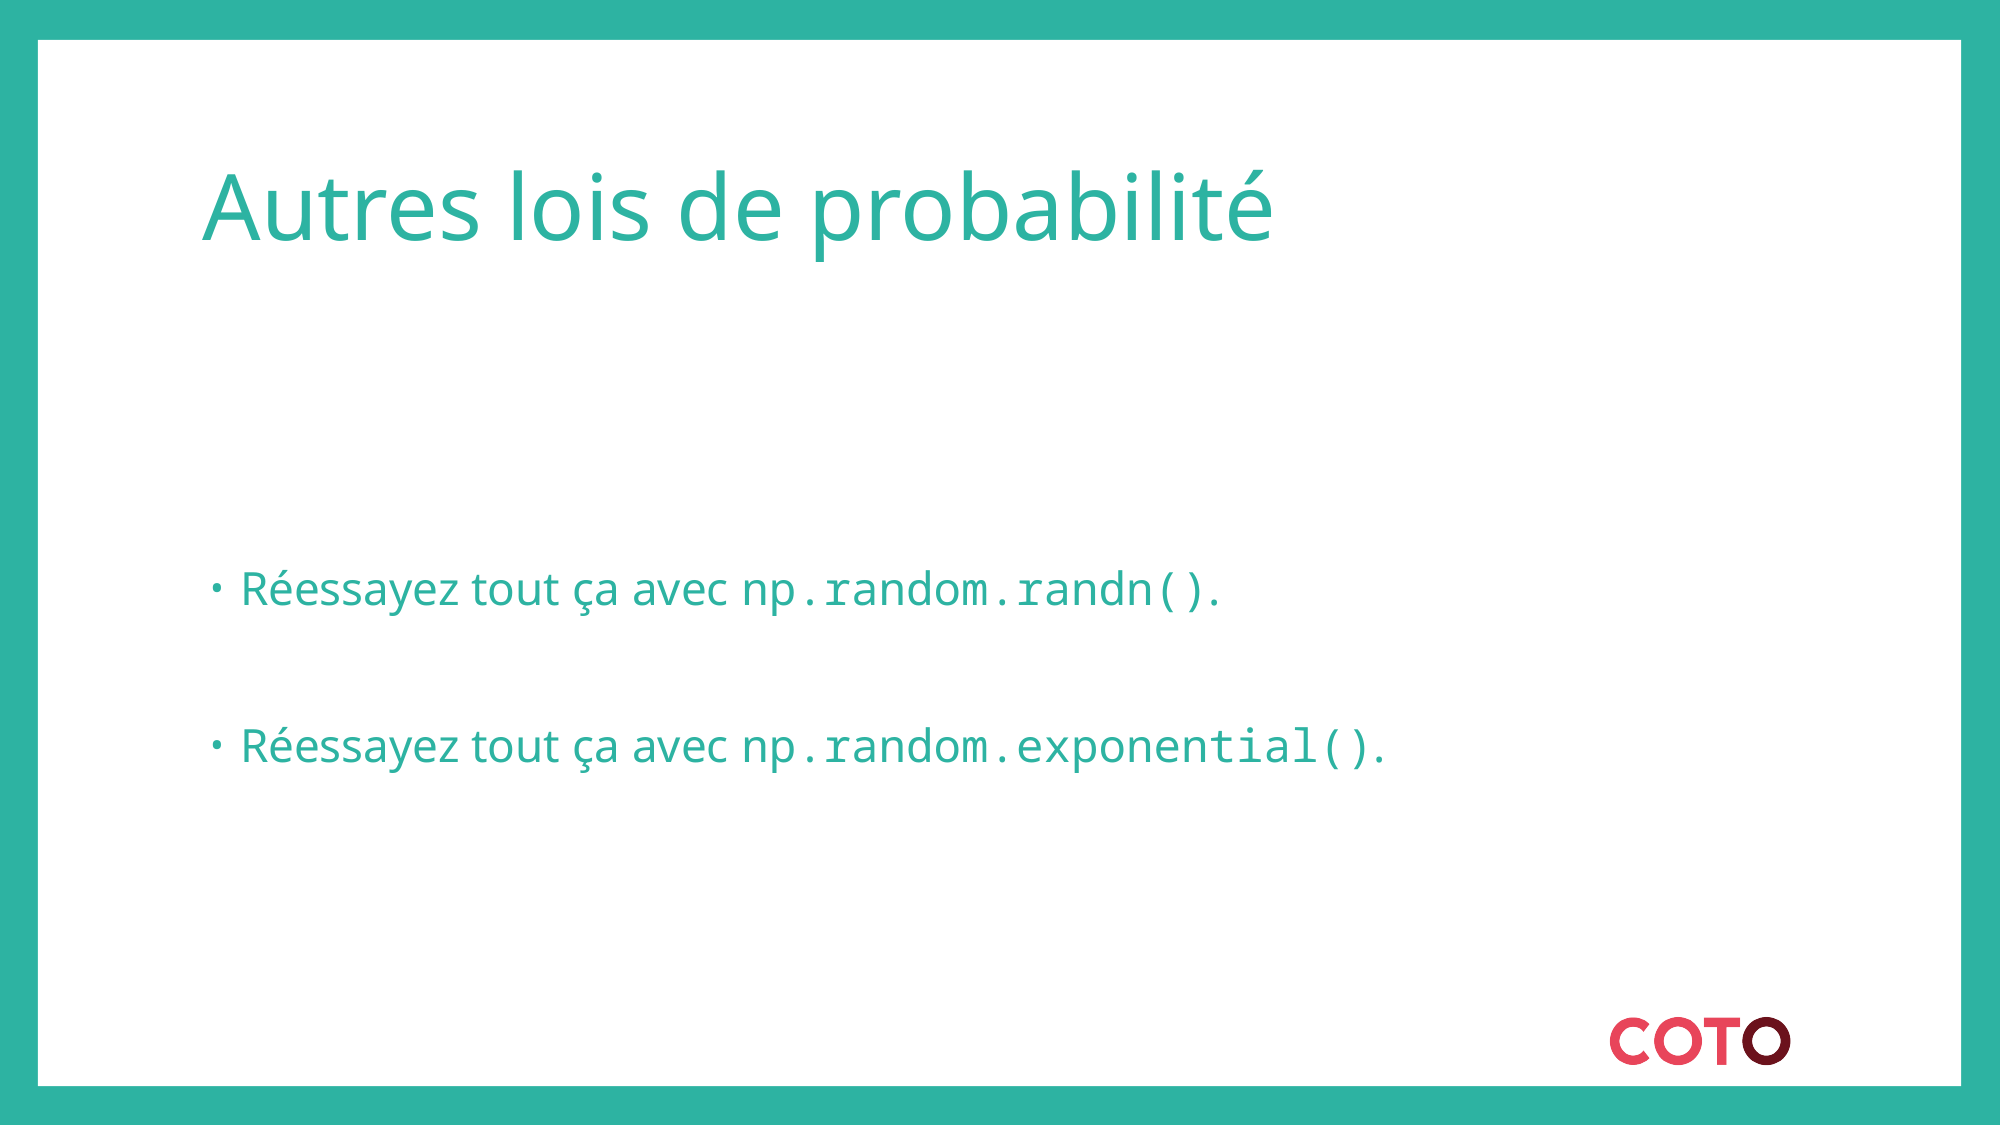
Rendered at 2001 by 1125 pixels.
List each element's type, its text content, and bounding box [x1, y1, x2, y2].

list Réessayez tout ça avec np.random.randn(). Réessayez tout ça avec np.random.exponential(). [187, 337, 1808, 1000]
picture [1592, 1000, 1808, 1083]
title Autres lois de probabilité [187, 99, 1808, 323]
